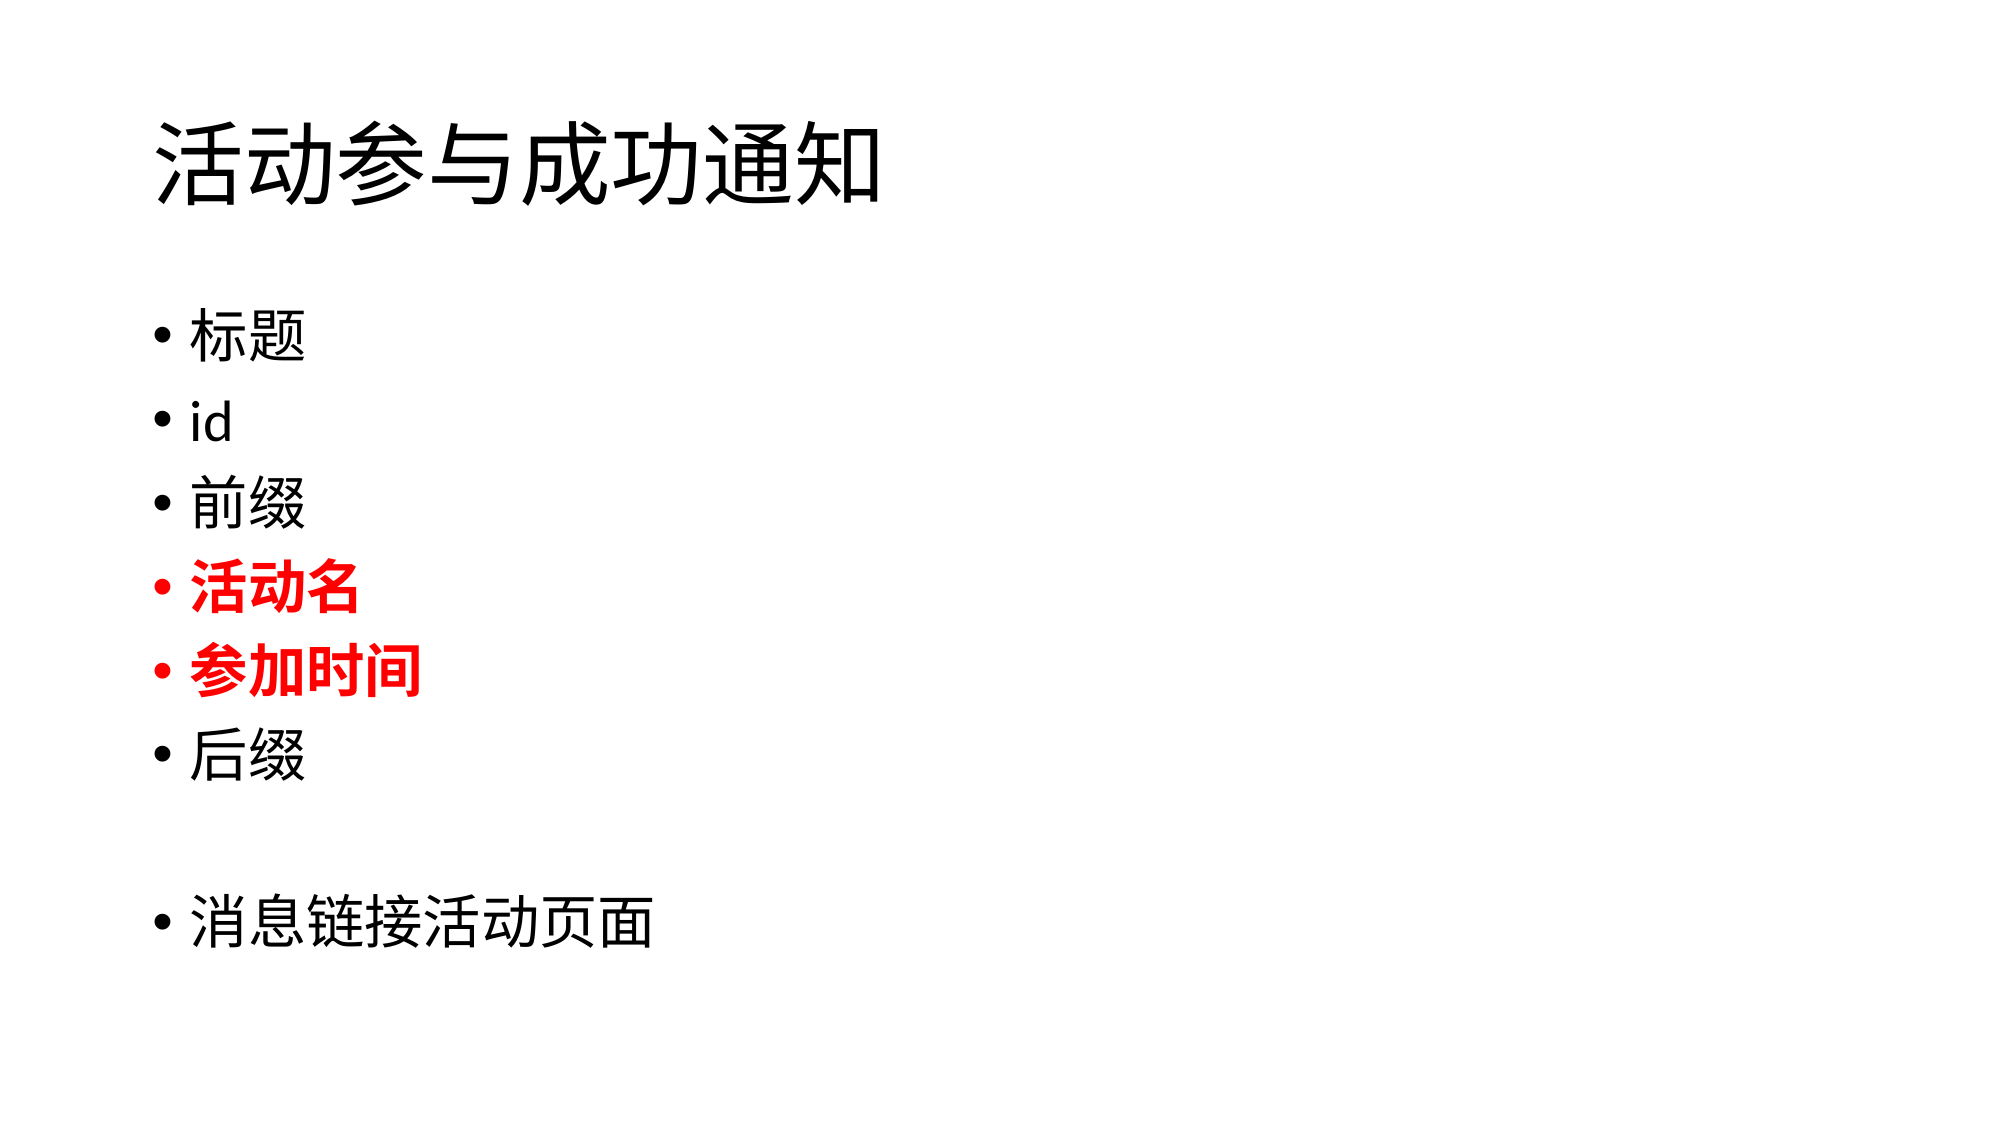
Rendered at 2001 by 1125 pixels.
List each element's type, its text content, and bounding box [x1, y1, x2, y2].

title 活动参与成功通知 [137, 59, 1863, 278]
list 标题 id 前缀 活动名 参加时间 后缀 消息链接活动页面 [137, 299, 1863, 1014]
